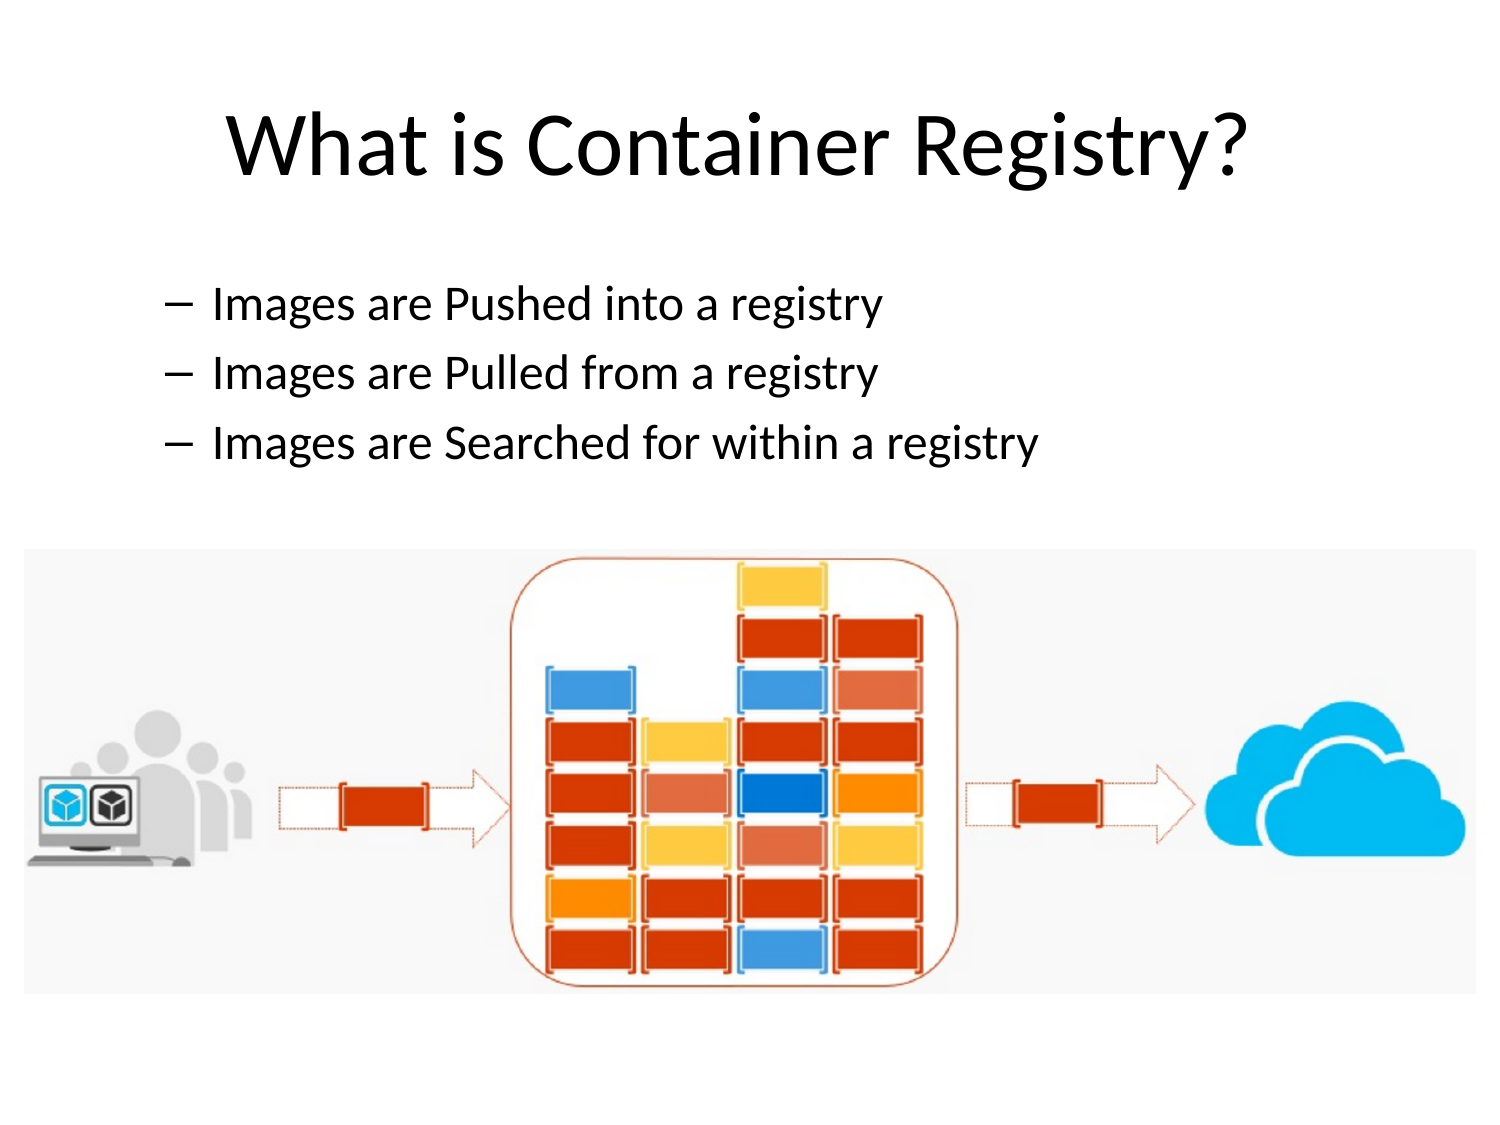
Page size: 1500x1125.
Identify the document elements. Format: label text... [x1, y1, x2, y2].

title What is Container Registry? [75, 45, 1425, 233]
list Images are Pushed into a registry Images are Pulled from a registry Images are Searched for within a registry [75, 262, 1425, 548]
picture [24, 549, 1476, 994]
